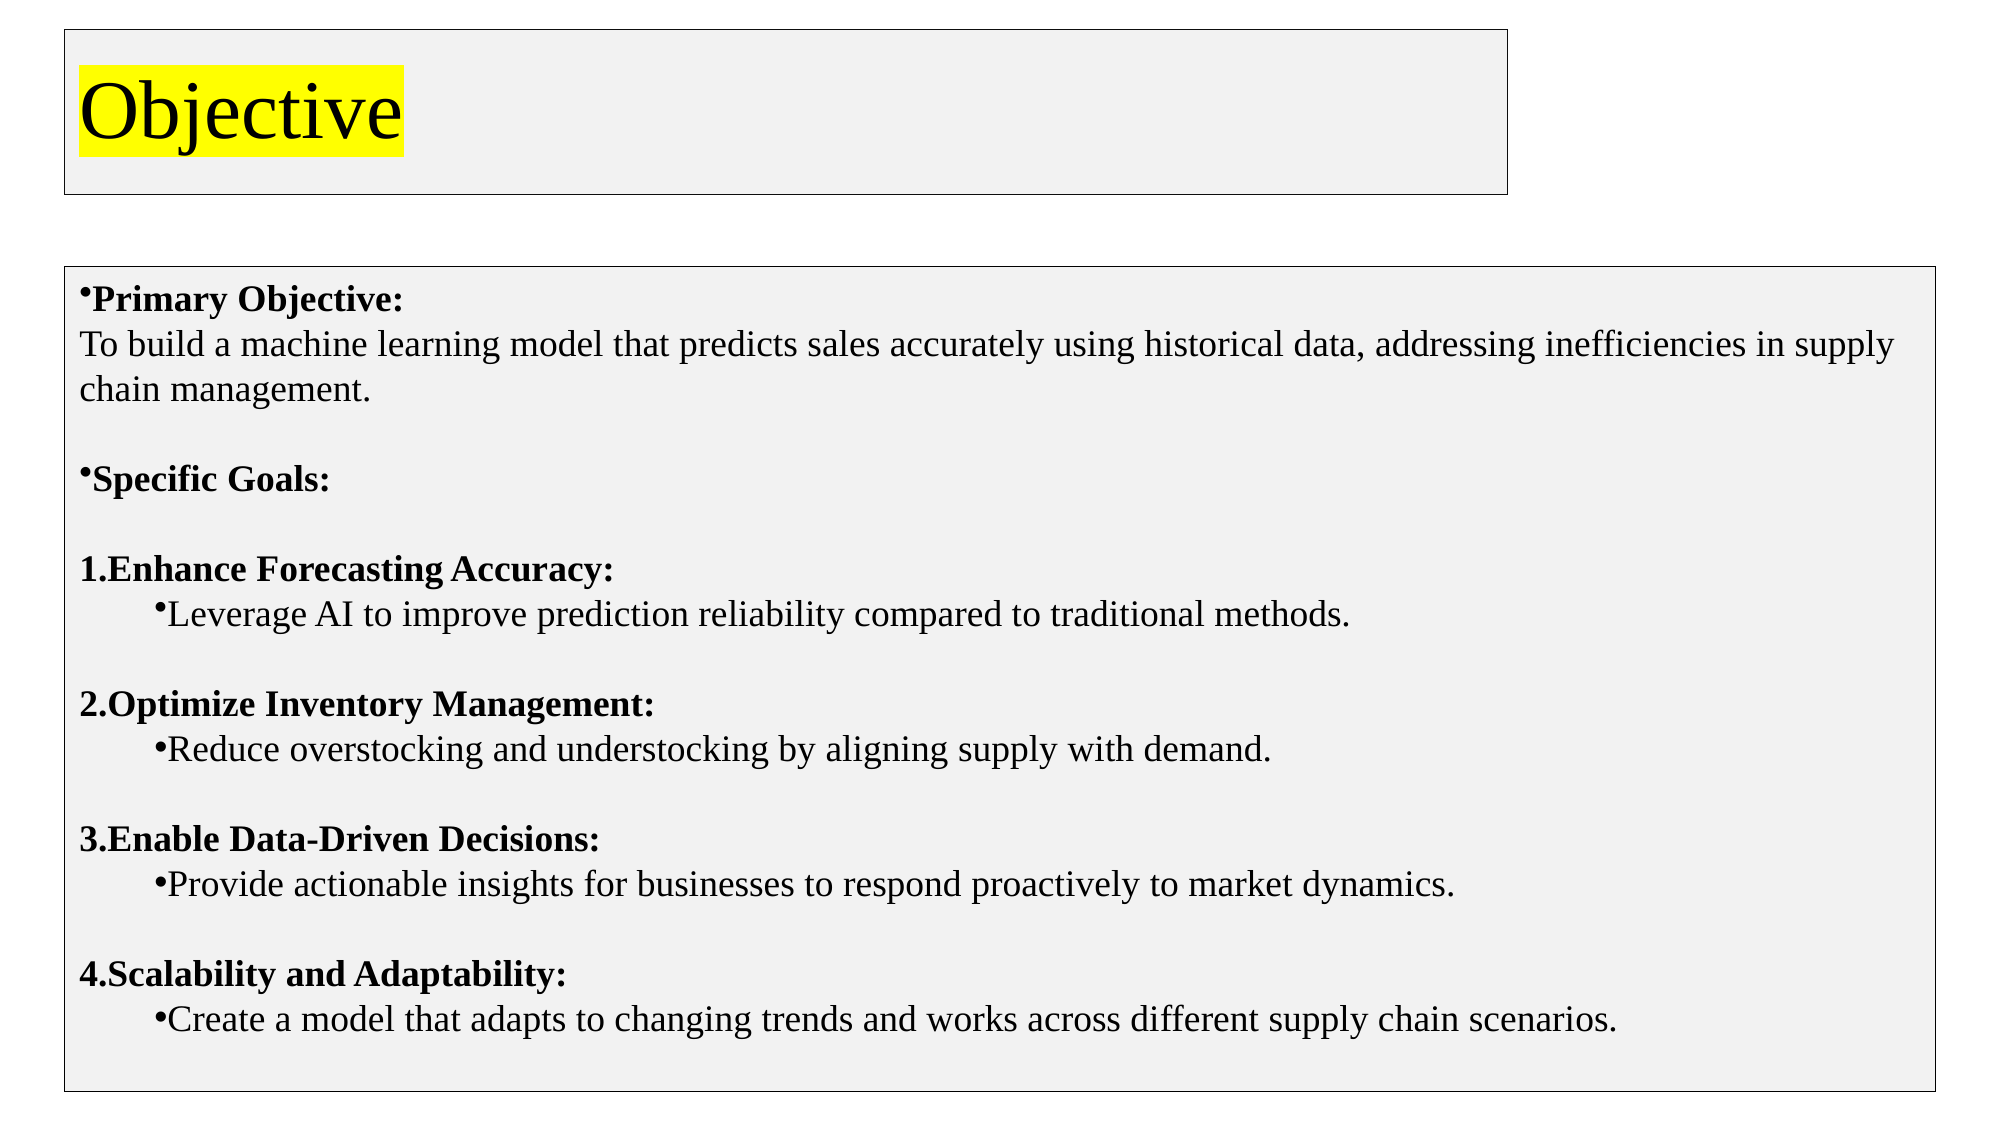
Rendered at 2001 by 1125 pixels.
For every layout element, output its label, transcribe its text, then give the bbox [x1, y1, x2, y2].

list Primary Objective: To build a machine learning model that predicts sales accurately using historical data, addressing inefficiencies in supply chain management. Specific Goals: Enhance Forecasting Accuracy: Leverage AI to improve prediction reliability compared to traditional methods. Optimize Inventory Management: Reduce overstocking and understocking by aligning supply with demand. Enable Data-Driven Decisions: Provide actionable insights for businesses to respond proactively to market dynamics. Scalability and Adaptability: Create a model that adapts to changing trends and works across different supply chain scenarios. [64, 266, 1936, 1092]
title Objective [64, 29, 1508, 195]
